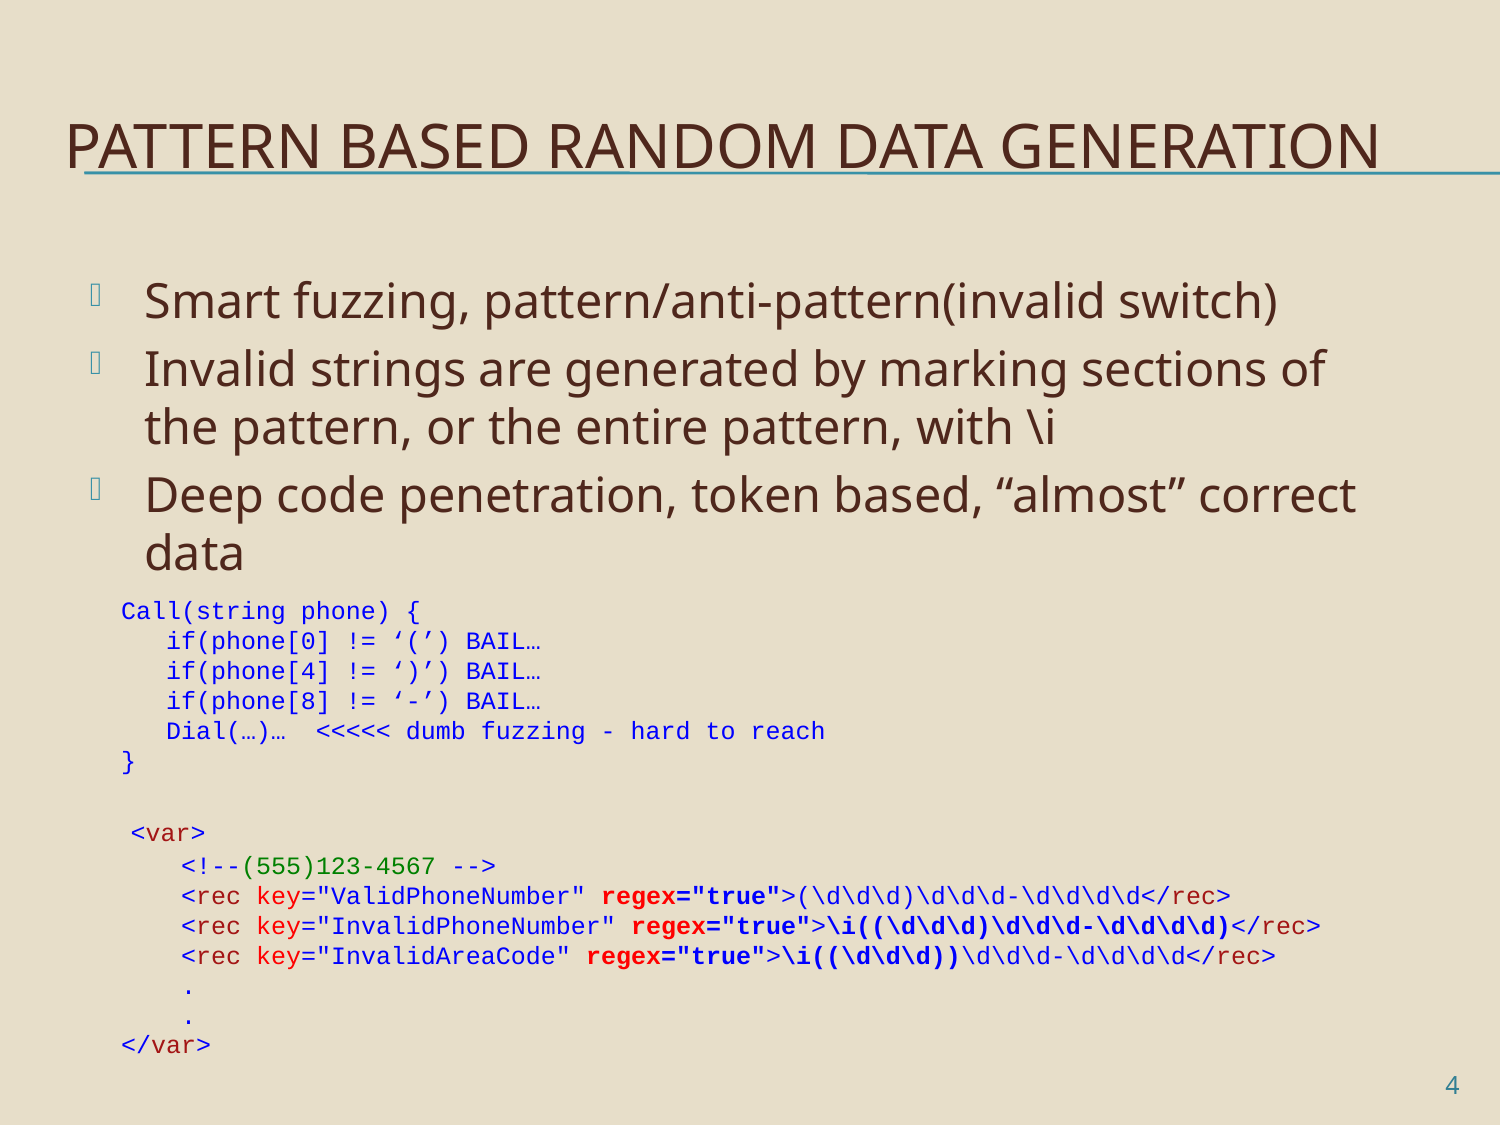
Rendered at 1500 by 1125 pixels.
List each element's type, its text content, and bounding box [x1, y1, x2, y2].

slide_number 4 [1350, 1061, 1475, 1103]
text_box Call(string phone) { if(phone[0] != ‘(’) BAIL… if(phone[4] != ‘)’) BAIL… if(phone[8] != ‘-’) BAIL… Dial(…)… <<<<< dumb fuzzing - hard to reach } <var> <!--(555)123-4567 --> <rec key="ValidPhoneNumber" regex="true">(\d\d\d)\d\d\d-\d\d\d\d</rec> <rec key="InvalidPhoneNumber" regex="true">\i((\d\d\d)\d\d\d-\d\d\d\d)</rec> <rec key="InvalidAreaCode" regex="true">\i((\d\d\d))\d\d\d-\d\d\d\d</rec> . . </var> [106, 587, 1394, 1067]
title Pattern based random data generation [50, 75, 1475, 213]
list Smart fuzzing, pattern/anti-pattern(invalid switch) Invalid strings are generated by marking sections of the pattern, or the entire pattern, with \i Deep code penetration, token based, “almost” correct data [75, 262, 1425, 588]
